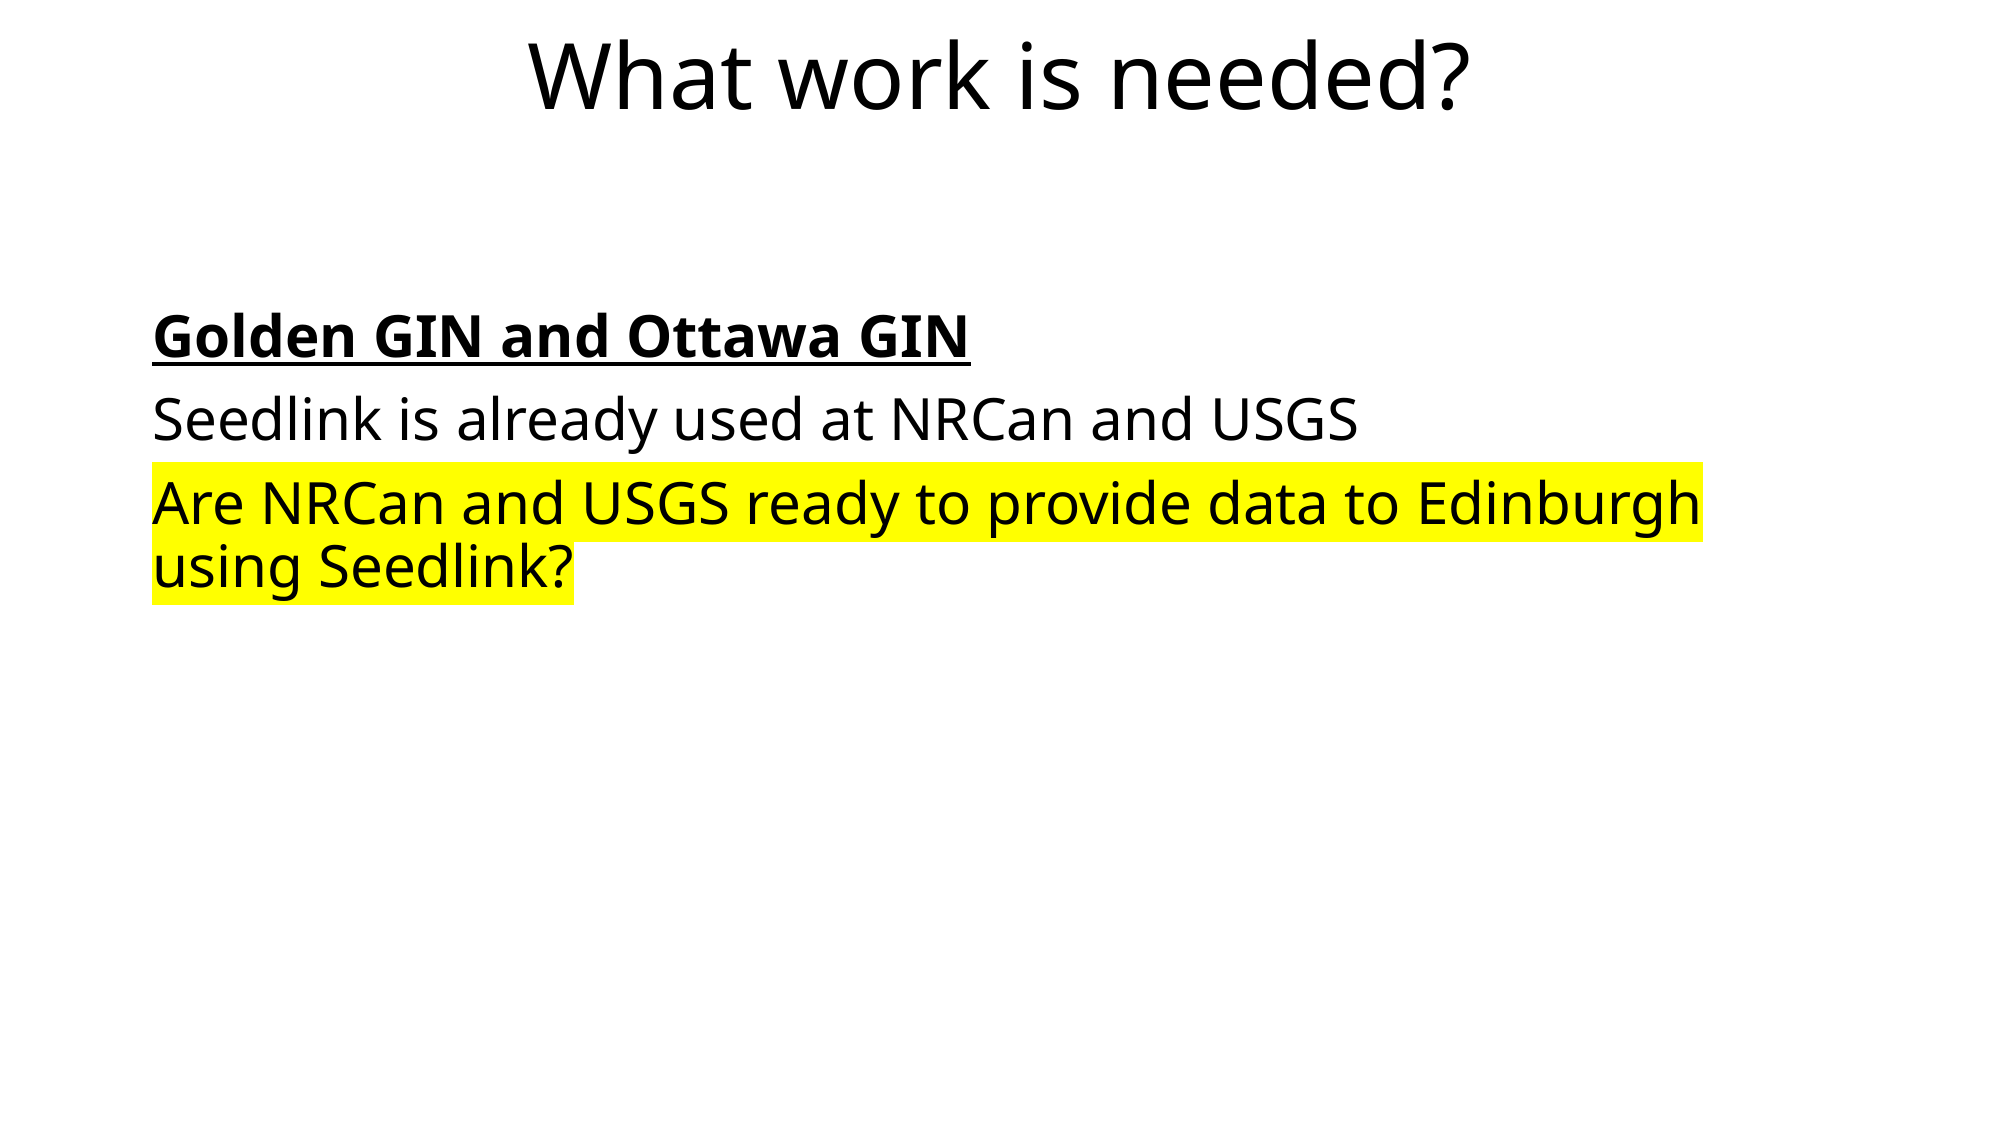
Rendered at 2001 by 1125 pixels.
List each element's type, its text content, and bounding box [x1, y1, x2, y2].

title What work is needed? [137, 0, 1863, 163]
list Golden GIN and Ottawa GIN Seedlink is already used at NRCan and USGS Are NRCan and USGS ready to provide data to Edinburgh using Seedlink? [137, 299, 1863, 1014]
